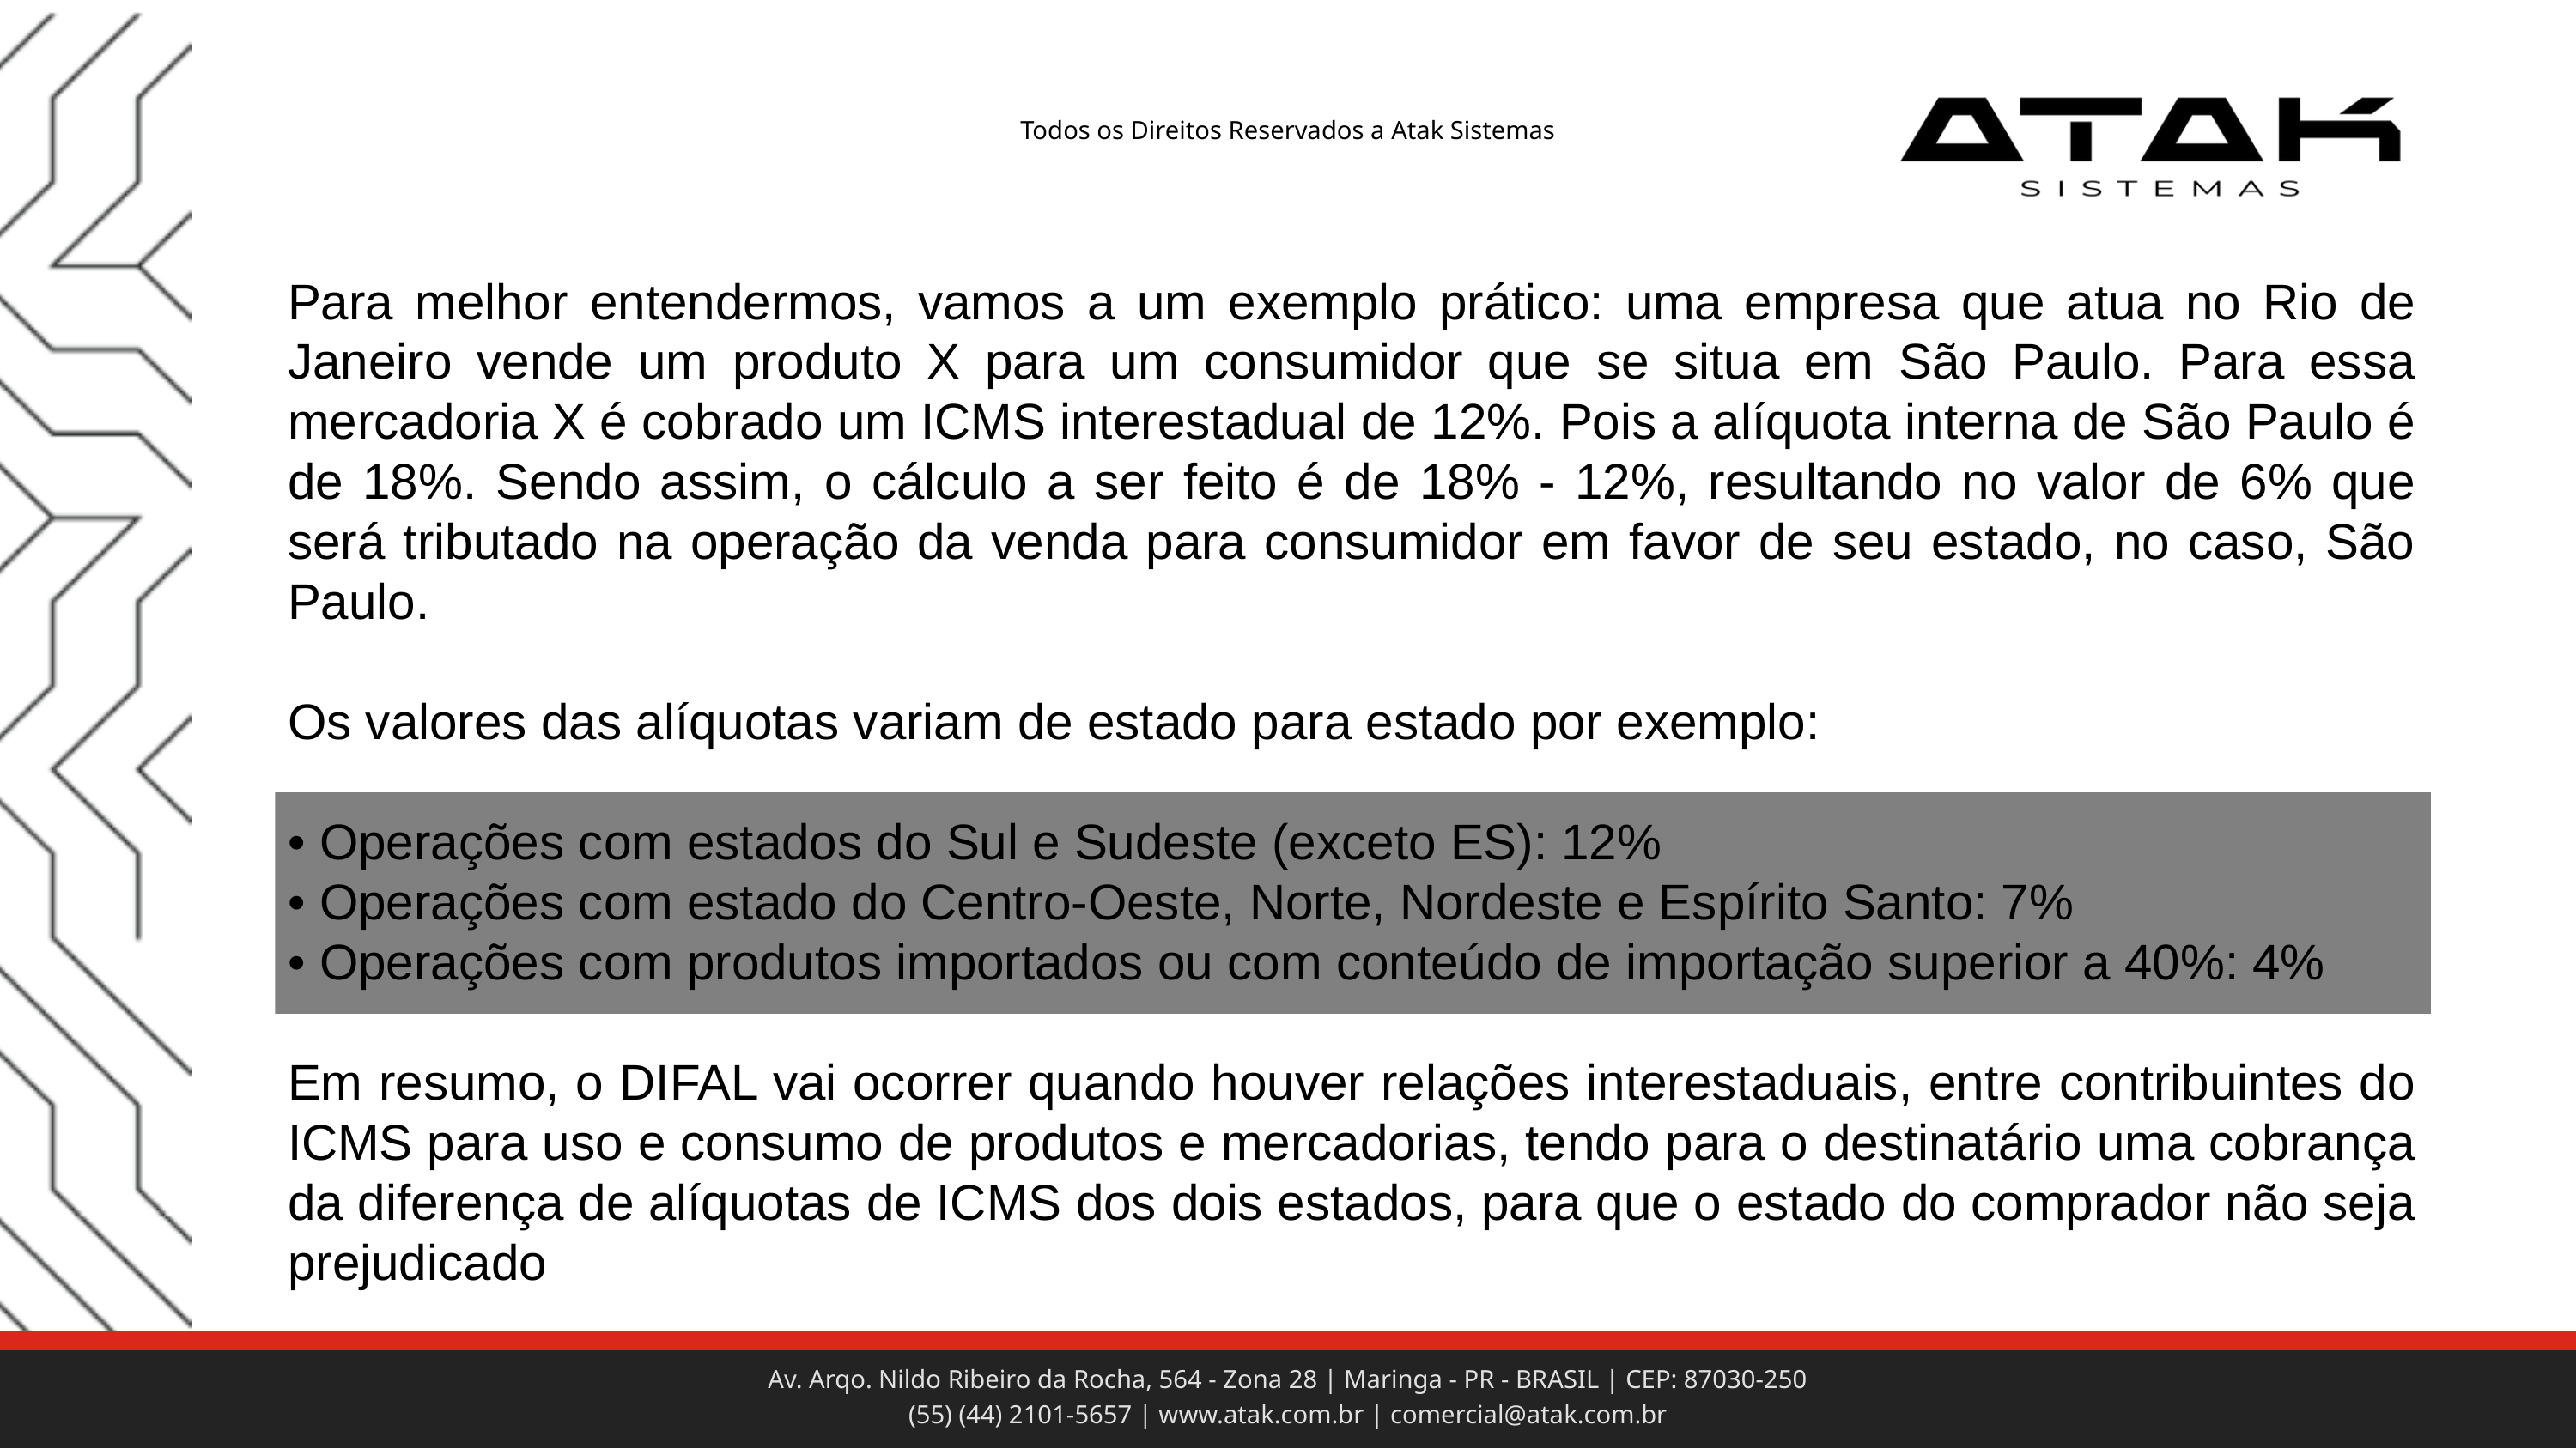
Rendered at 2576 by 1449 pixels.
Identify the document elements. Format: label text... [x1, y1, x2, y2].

text_box Todos os Direitos Reservados a Atak Sistemas [1006, 109, 1570, 142]
text_box Para melhor entendermos, vamos a um exemplo prático: uma empresa que atua no Rio de Janeiro vende um produto X para um consumidor que se situa em São Paulo. Para essa mercadoria X é cobrado um ICMS interestadual de 12%. Pois a alíquota interna de São Paulo é de 18%. Sendo assim, o cálculo a ser feito é de 18% - 12%, resultando no valor de 6% que será tributado na operação da venda para consumidor em favor de seu estado, no caso, São Paulo. Os valores das alíquotas variam de estado para estado por exemplo: • Operações com estados do Sul e Sudeste (exceto ES): 12% • Operações com estado do Centro-Oeste, Norte, Nordeste e Espírito Santo: 7% • Operações com produtos importados ou com conteúdo de importação superior a 40%: 4% Em resumo, o DIFAL vai ocorrer quando houver relações interestaduais, entre contribuintes do ICMS para uso e consumo de produtos e mercadorias, tendo para o destinatário uma cobrança da diferença de alíquotas de ICMS dos dois estados, para que o estado do comprador não seja prejudicado [275, 263, 2431, 1331]
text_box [0, 1331, 2576, 1349]
picture [1882, 75, 2432, 215]
picture [0, 9, 192, 1331]
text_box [0, 1350, 2576, 1449]
